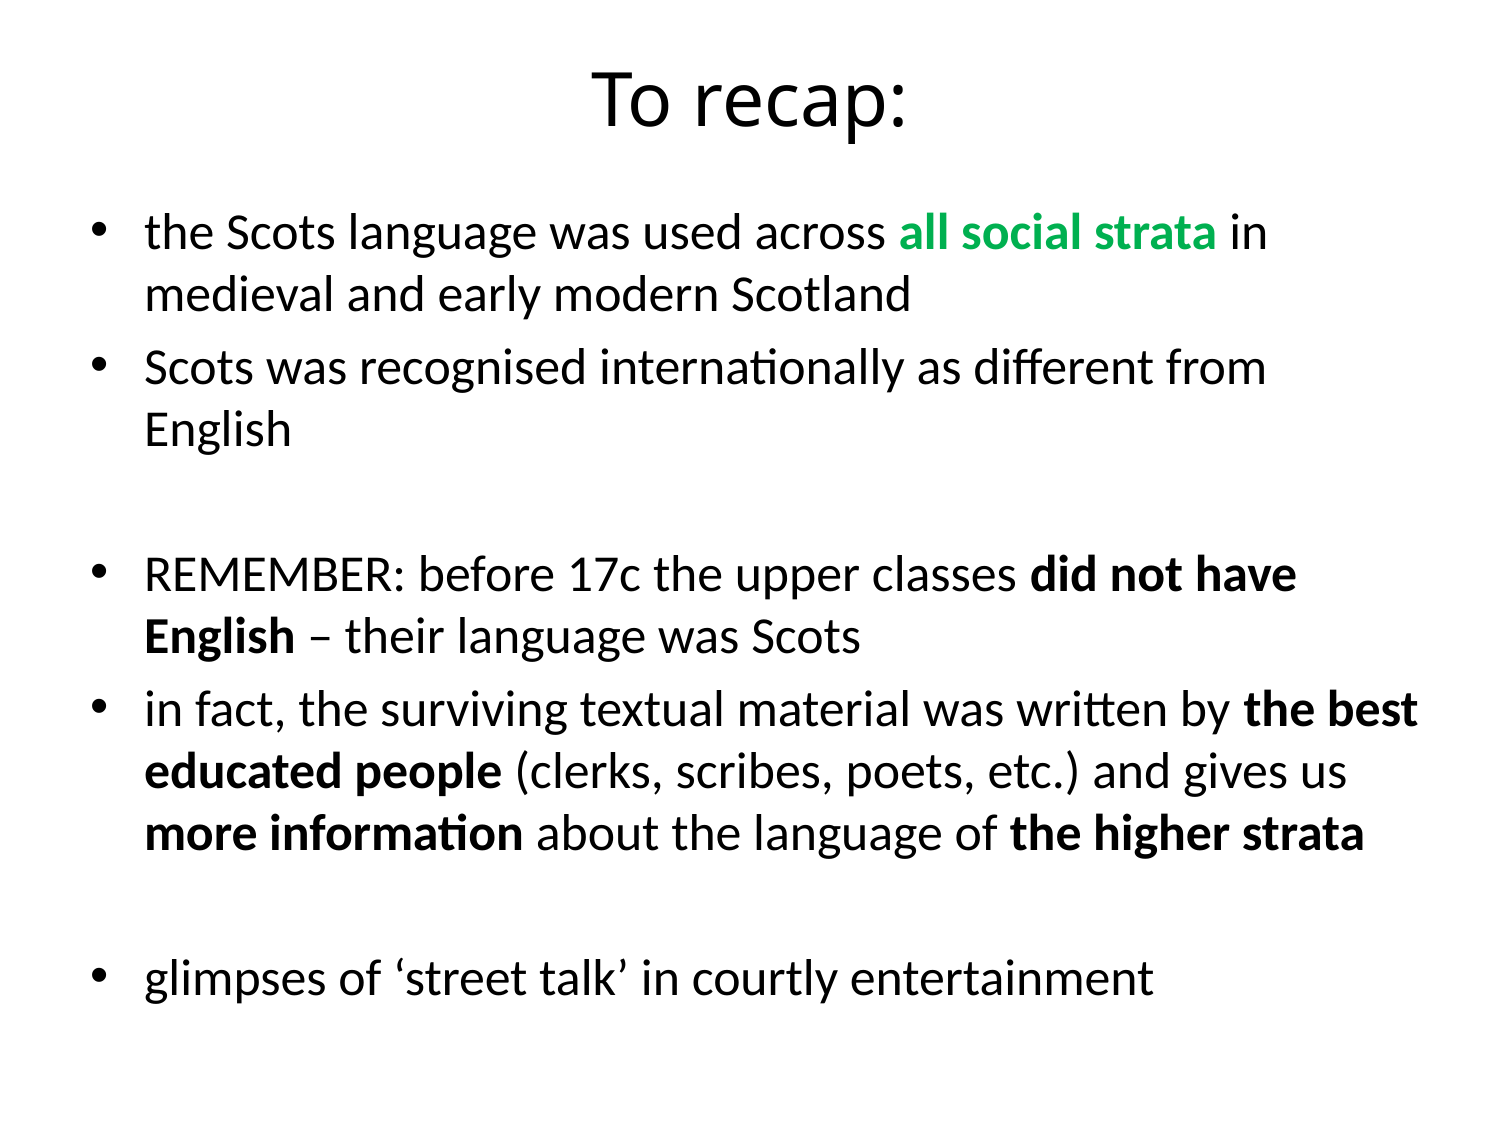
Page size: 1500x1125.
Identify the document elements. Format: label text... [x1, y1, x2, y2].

list the Scots language was used across all social strata in medieval and early modern Scotland Scots was recognised internationally as different from English REMEMBER: before 17c the upper classes did not have English – their language was Scots in fact, the surviving textual material was written by the best educated people (clerks, scribes, poets, etc.) and gives us more information about the language of the higher strata glimpses of ‘street talk’ in courtly entertainment [75, 190, 1443, 1082]
title To recap: [75, 2, 1425, 190]
